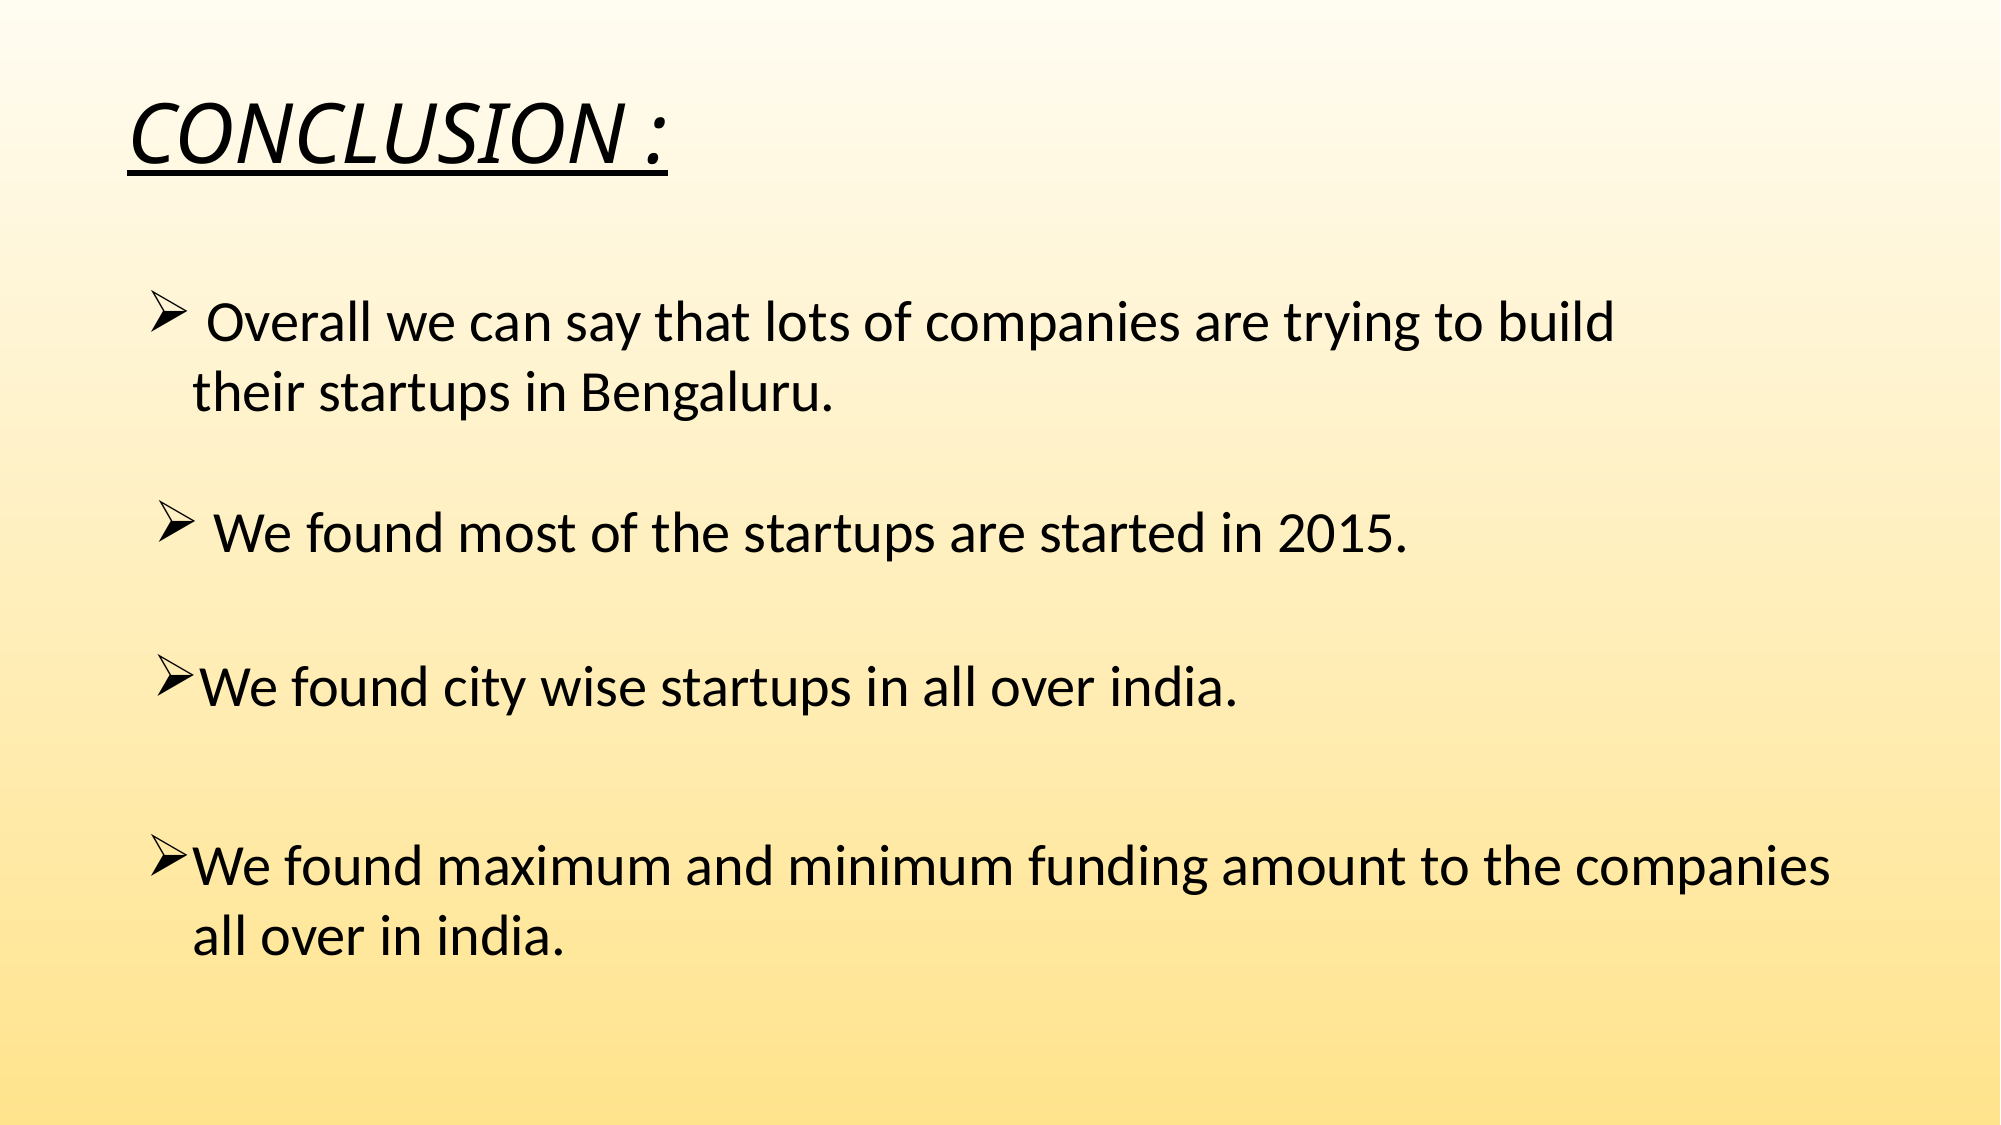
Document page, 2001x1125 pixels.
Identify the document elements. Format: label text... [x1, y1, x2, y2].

text_box Overall we can say that lots of companies are trying to build their startups in Bengaluru. [131, 275, 1674, 431]
text_box We found city wise startups in all over india. [137, 640, 1269, 726]
text_box CONCLUSION : [112, 73, 838, 188]
text_box We found most of the startups are started in 2015. [139, 486, 1426, 571]
text_box We found maximum and minimum funding amount to the companies all over in india. [131, 819, 1854, 975]
